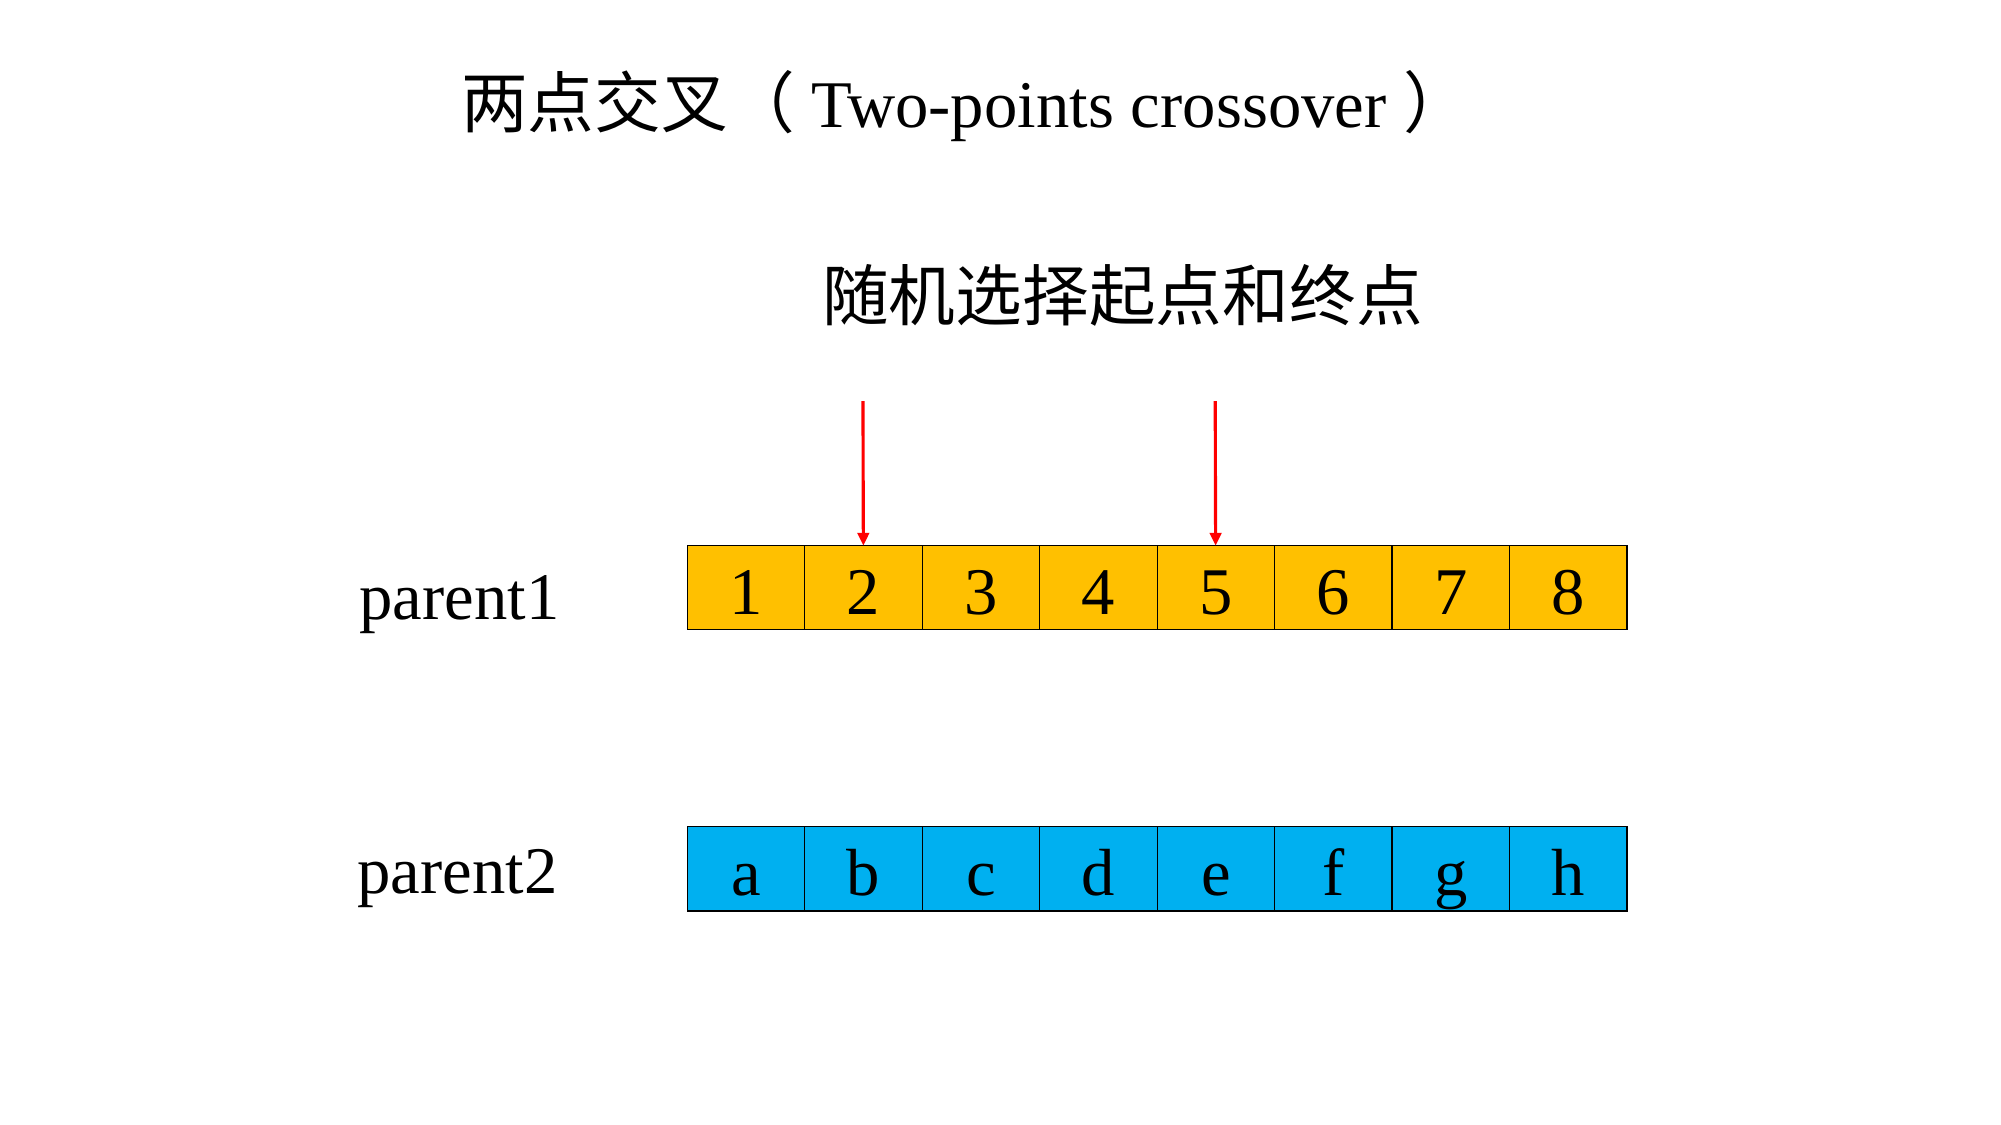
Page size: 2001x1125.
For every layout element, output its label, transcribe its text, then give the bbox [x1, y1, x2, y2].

text_box 6 [1274, 544, 1391, 631]
text_box h [1509, 826, 1628, 912]
text_box c [921, 826, 1039, 912]
text_box 5 [1156, 544, 1274, 631]
text_box f [1274, 826, 1391, 912]
text_box g [1391, 826, 1509, 912]
text_box 两点交叉（Two-points crossover） [446, 53, 1486, 149]
text_box 2 [804, 544, 921, 631]
text_box d [1039, 826, 1156, 912]
text_box parent1 [344, 545, 592, 640]
text_box 8 [1509, 544, 1628, 631]
text_box 1 [686, 544, 804, 631]
text_box 3 [921, 544, 1039, 631]
text_box parent2 [342, 819, 590, 915]
text_box 7 [1391, 544, 1509, 631]
text_box 随机选择起点和终点 [807, 245, 1438, 341]
text_box b [804, 826, 921, 912]
text_box e [1156, 826, 1274, 912]
text_box 4 [1039, 544, 1156, 631]
text_box a [686, 826, 804, 912]
